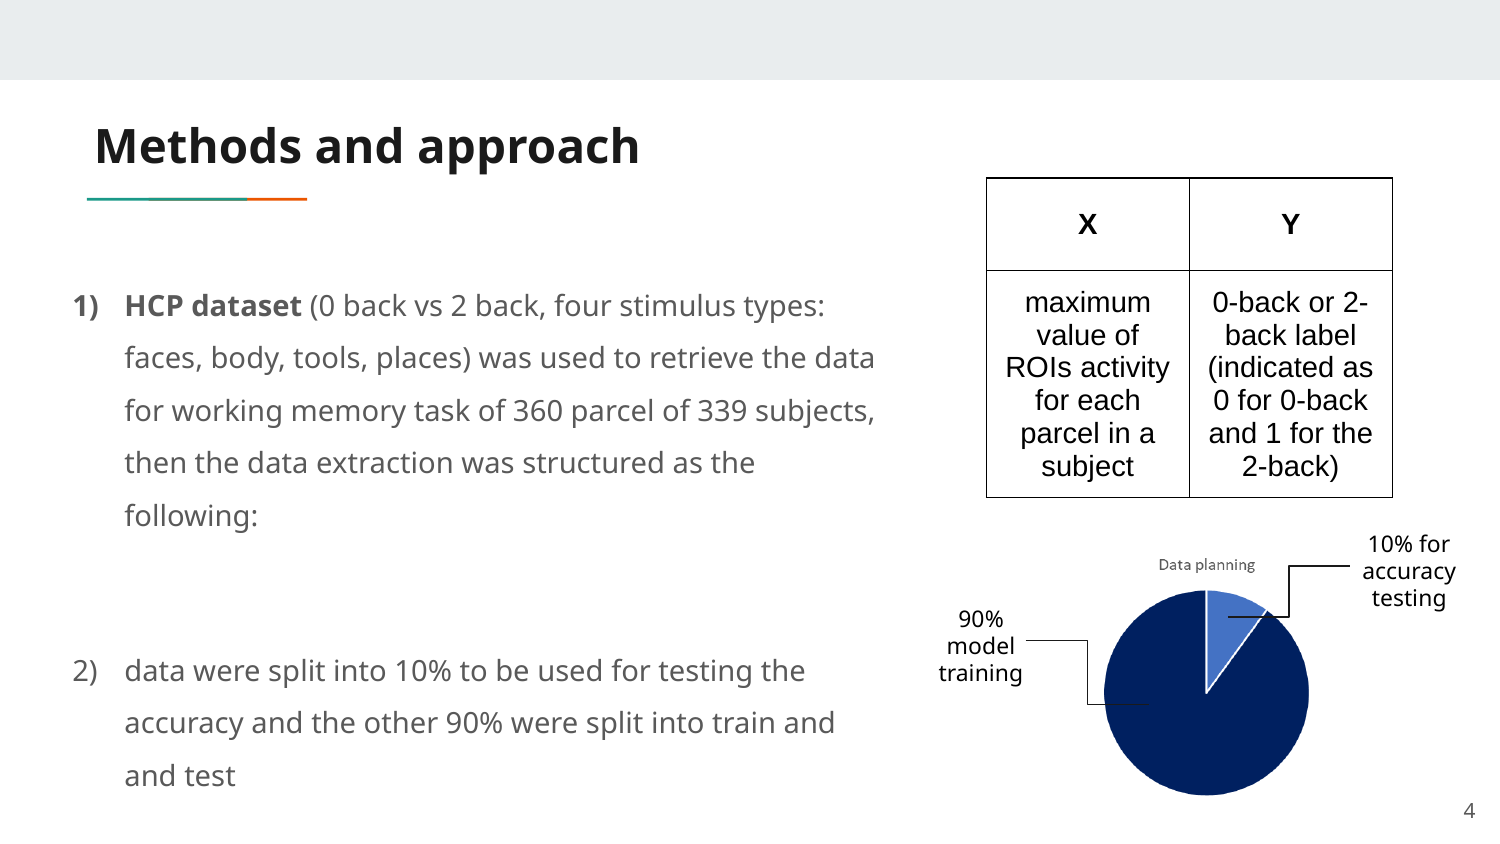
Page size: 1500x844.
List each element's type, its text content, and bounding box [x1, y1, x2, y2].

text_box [1025, 640, 1150, 705]
text_box 90% model training [911, 585, 1051, 705]
table_cell maximum value of ROIs activity for each parcel in a subject [987, 271, 1189, 497]
picture [1095, 552, 1320, 803]
title Methods and approach [78, 100, 1341, 189]
slide_number ‹#› [1400, 779, 1491, 844]
table_header X [987, 179, 1189, 270]
list HCP dataset (0 back vs 2 back, four stimulus types: faces, body, tools, places) was used to retrieve the data for working memory task of 360 parcel of 339 subjects, then the data extraction was structured as the following: data were split into 10% to be used for testing the accuracy and the other 90% were split into train and and test [34, 254, 899, 746]
text_box 10% for accuracy testing [1340, 510, 1479, 630]
table_header Y [1190, 179, 1392, 270]
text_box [1227, 565, 1351, 618]
table_cell 0-back or 2-back label (indicated as 0 for 0-back and 1 for the 2-back) [1190, 271, 1392, 497]
